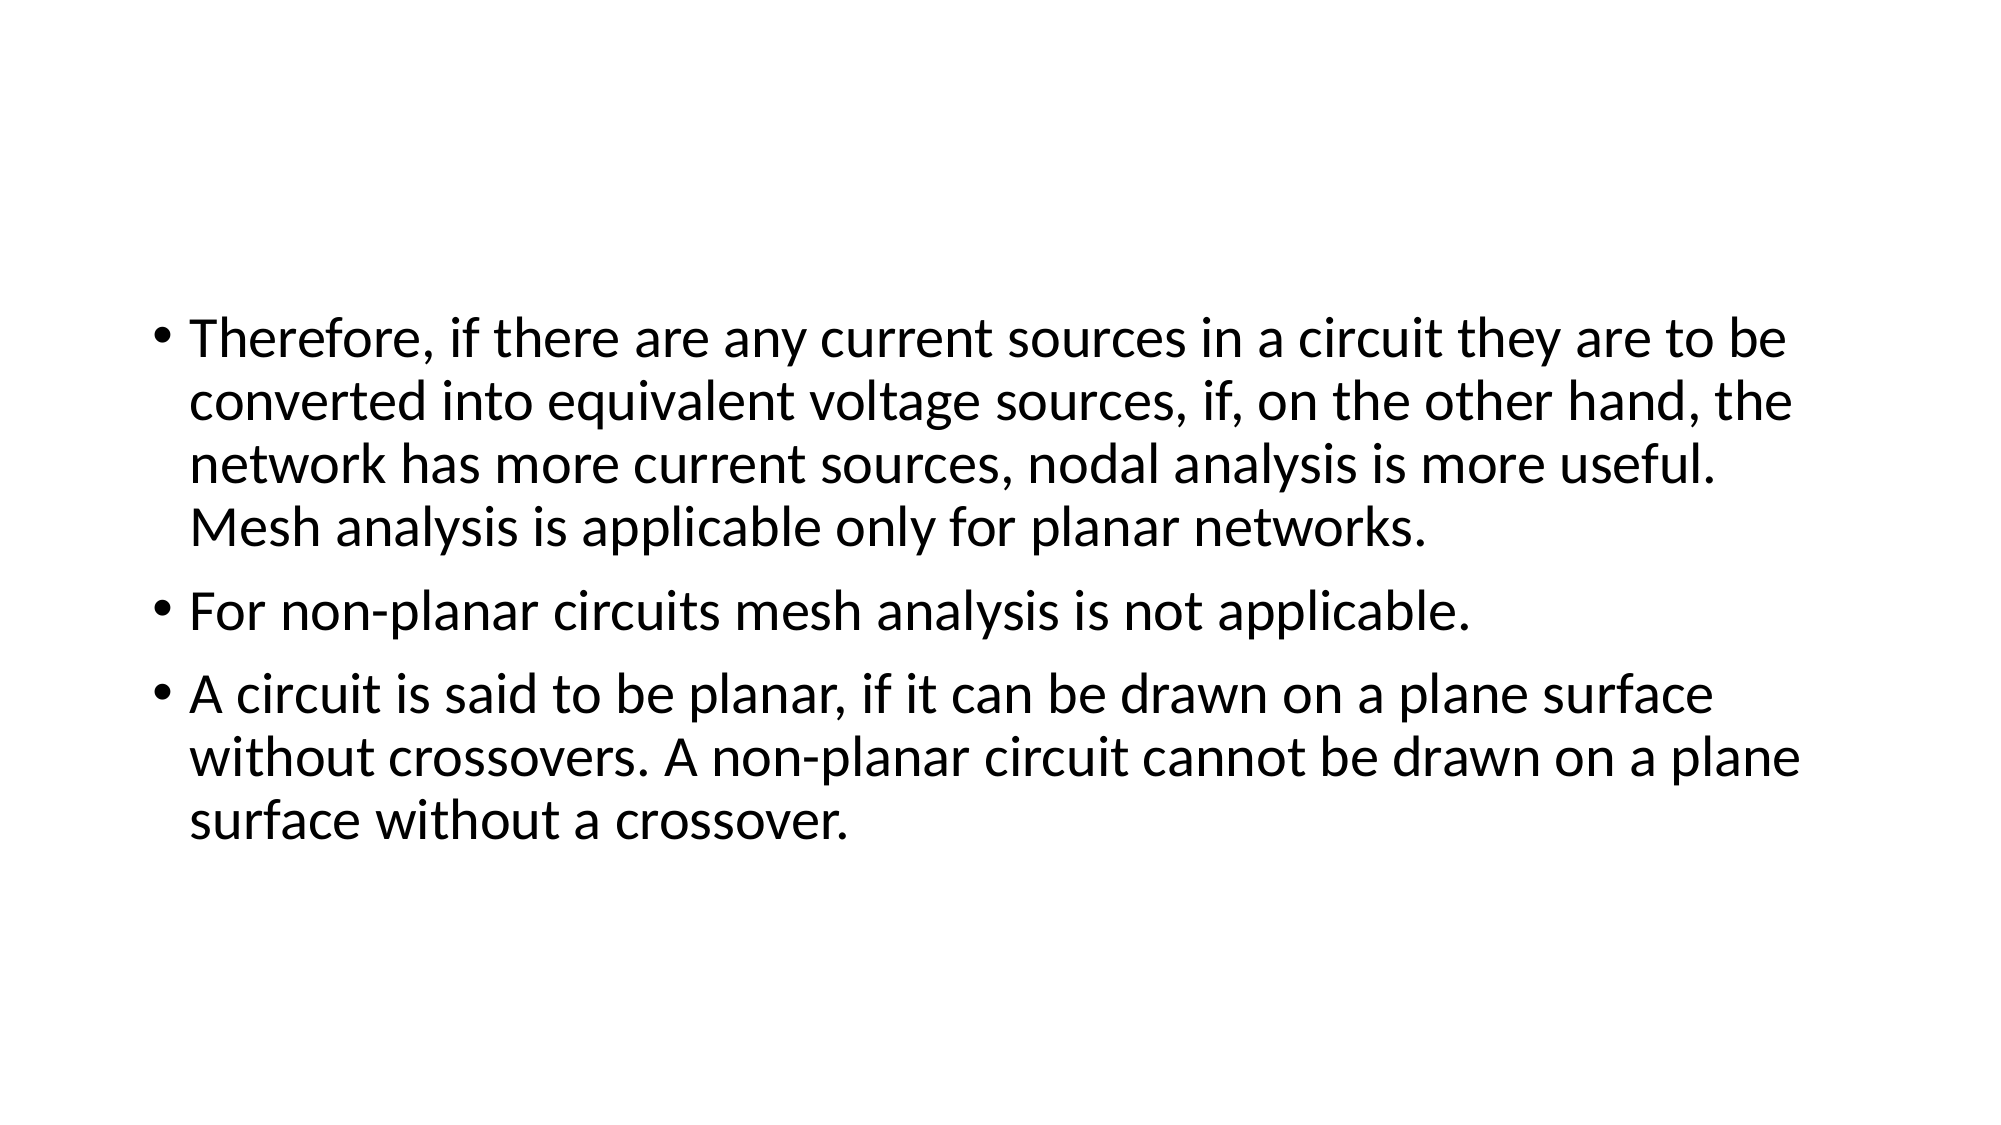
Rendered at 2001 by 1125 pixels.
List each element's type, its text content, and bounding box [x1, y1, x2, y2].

list Therefore, if there are any current sources in a circuit they are to be converted into equivalent voltage sources, if, on the other hand, the network has more current sources, nodal analysis is more useful. Mesh analysis is applicable only for planar networks. For non-planar circuits mesh analysis is not applicable. A circuit is said to be planar, if it can be drawn on a plane surface without crossovers. A non-planar circuit cannot be drawn on a plane surface without a crossover. [137, 299, 1863, 1014]
